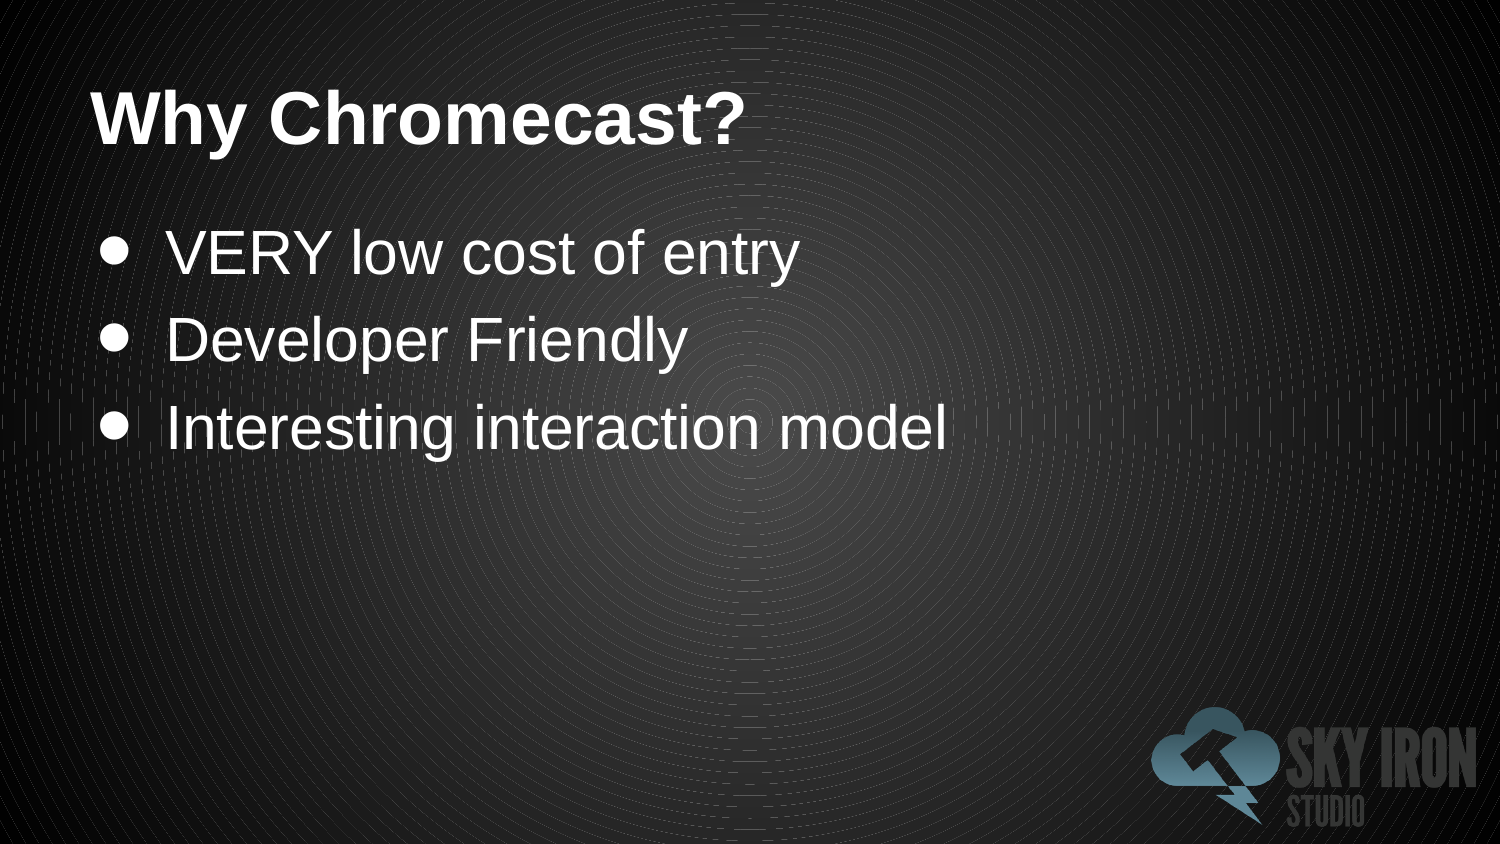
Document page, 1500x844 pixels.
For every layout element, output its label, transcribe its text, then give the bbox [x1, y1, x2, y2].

title Why Chromecast? [75, 33, 1425, 175]
picture [1151, 706, 1477, 827]
list VERY low cost of entry Developer Friendly Interesting interaction model [75, 196, 1425, 808]
